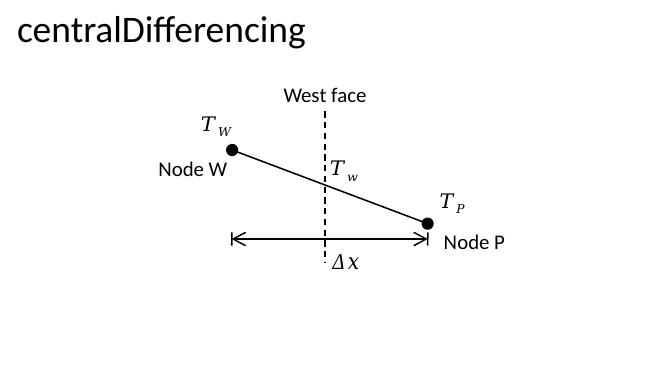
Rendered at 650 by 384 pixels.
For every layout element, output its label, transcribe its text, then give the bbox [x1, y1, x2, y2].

text_box centralDifferencing [2, 0, 322, 58]
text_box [142, 74, 521, 275]
